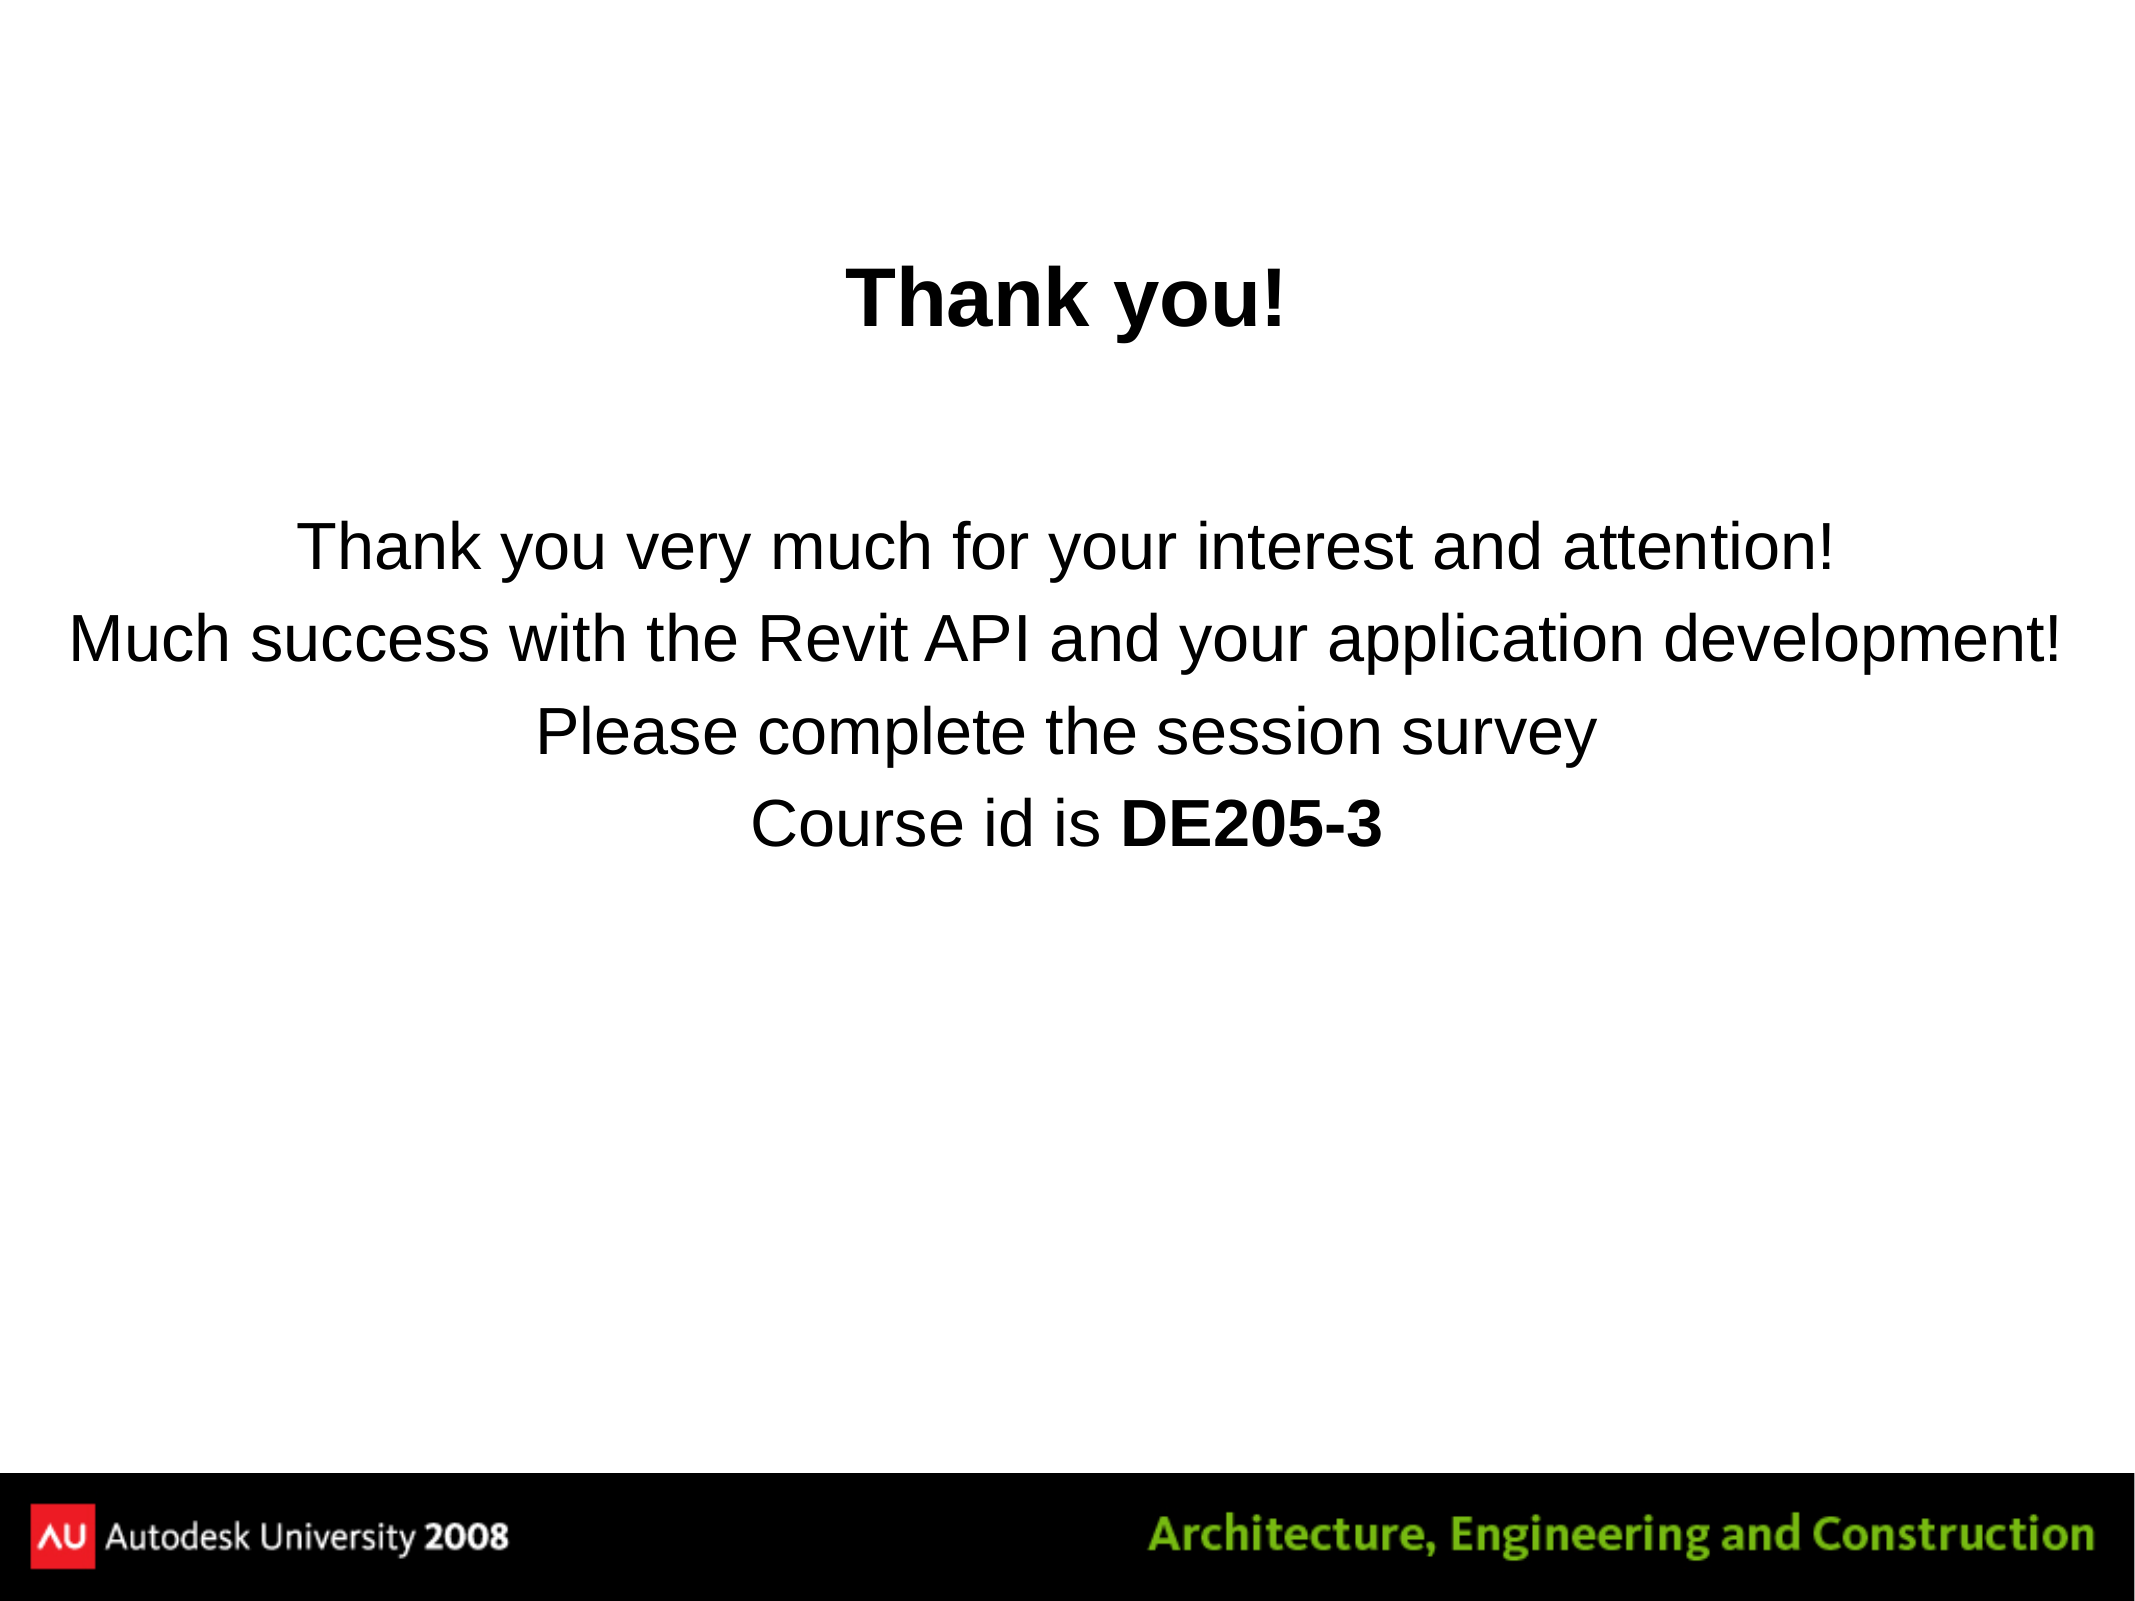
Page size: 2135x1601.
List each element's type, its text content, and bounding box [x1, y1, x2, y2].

picture [0, 1473, 2135, 1601]
title Thank you! [0, 224, 2135, 363]
list Thank you very much for your interest and attention! Much success with the Revit API and your application development! Please complete the session survey Course id is DE205-3 [0, 502, 2135, 1319]
